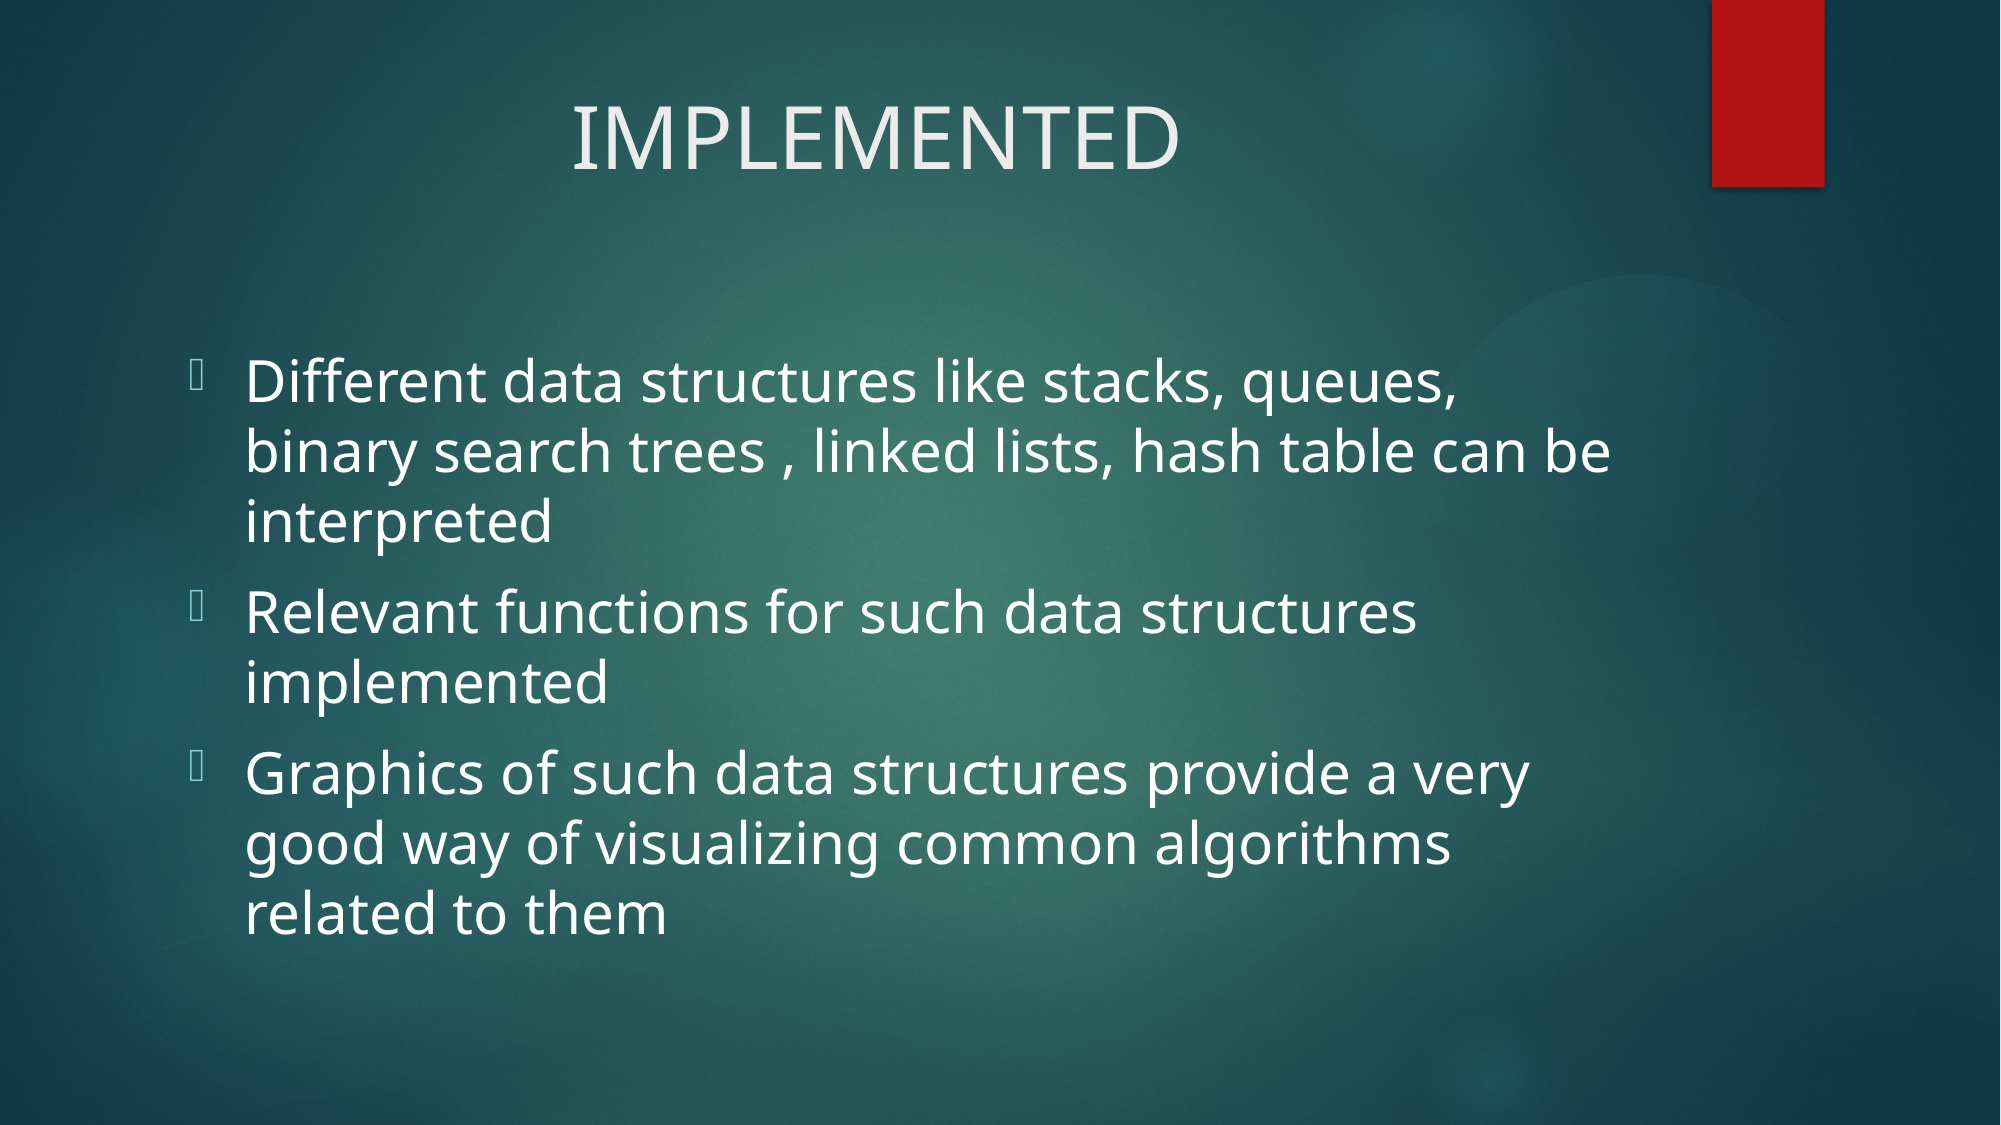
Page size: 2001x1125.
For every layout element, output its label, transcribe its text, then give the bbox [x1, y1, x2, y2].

title IMPLEMENTED [105, 73, 1650, 305]
picture [0, 0, 2001, 1125]
list Different data structures like stacks, queues, binary search trees , linked lists, hash table can be interpreted Relevant functions for such data structures implemented Graphics of such data structures provide a very good way of visualizing common algorithms related to them [180, 336, 1650, 1026]
